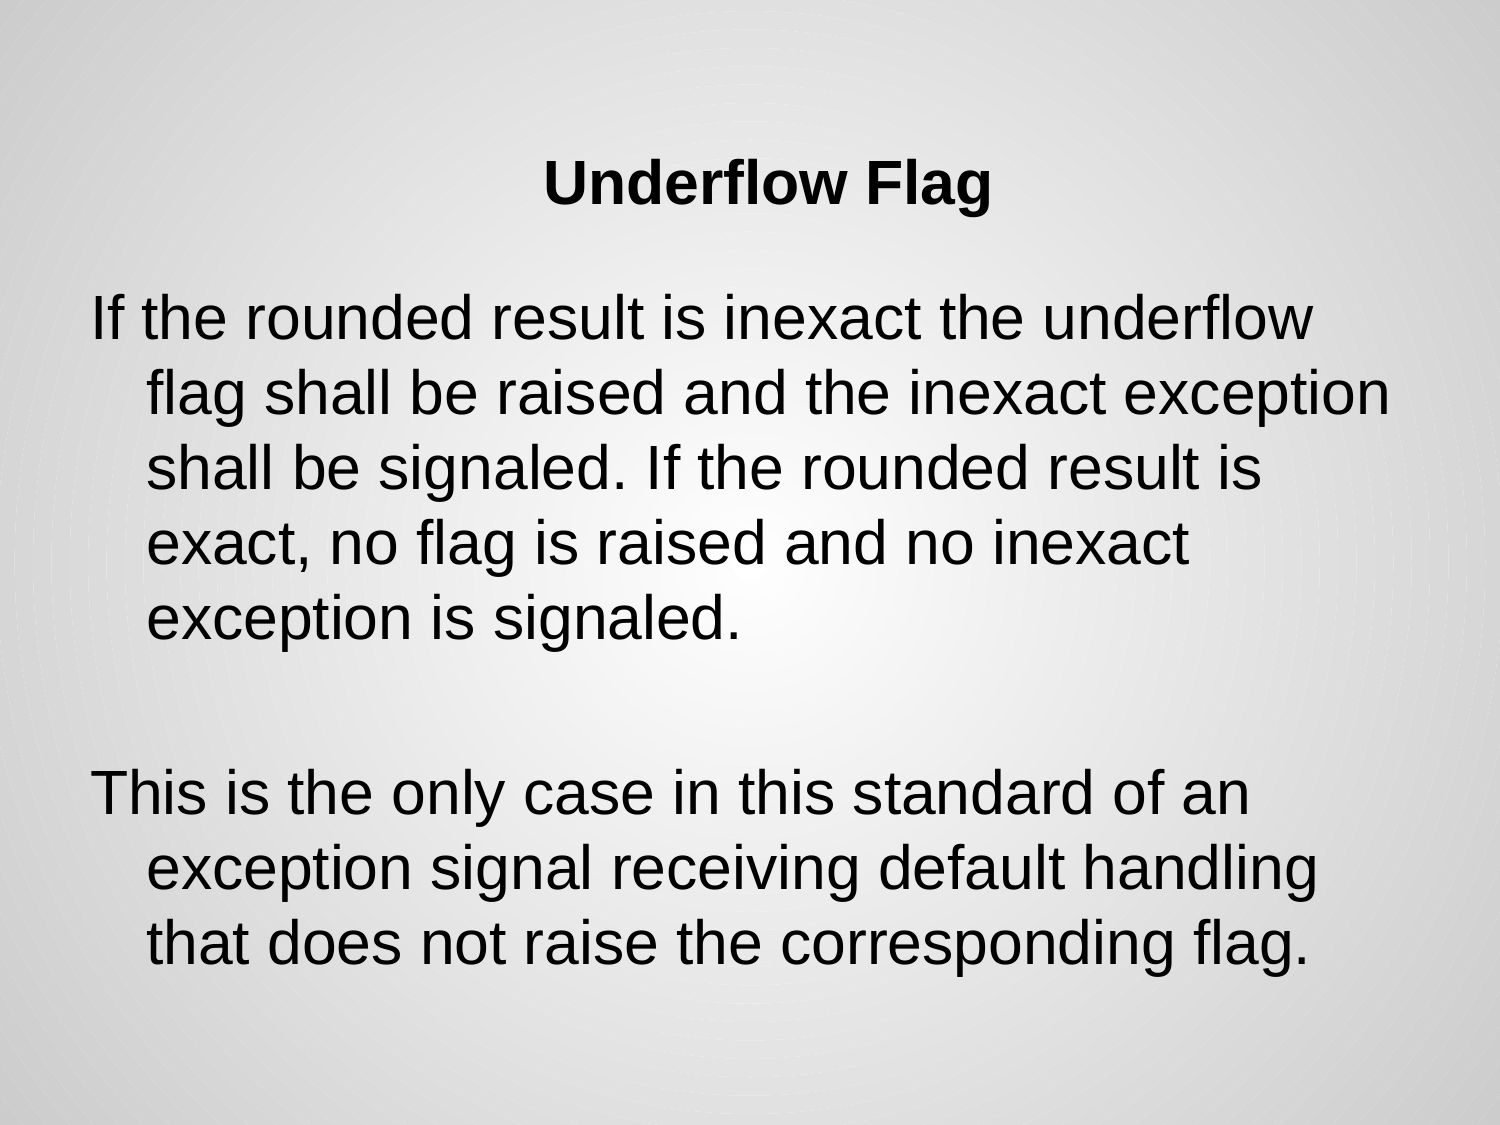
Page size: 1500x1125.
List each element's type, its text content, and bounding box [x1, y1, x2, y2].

list If the rounded result is inexact the underflow flag shall be raised and the inexact exception shall be signaled. If the rounded result is exact, no flag is raised and no inexact exception is signaled. This is the only case in this standard of an exception signal receiving default handling that does not raise the corresponding flag. [75, 262, 1425, 1078]
title Underflow Flag [75, 45, 1425, 233]
